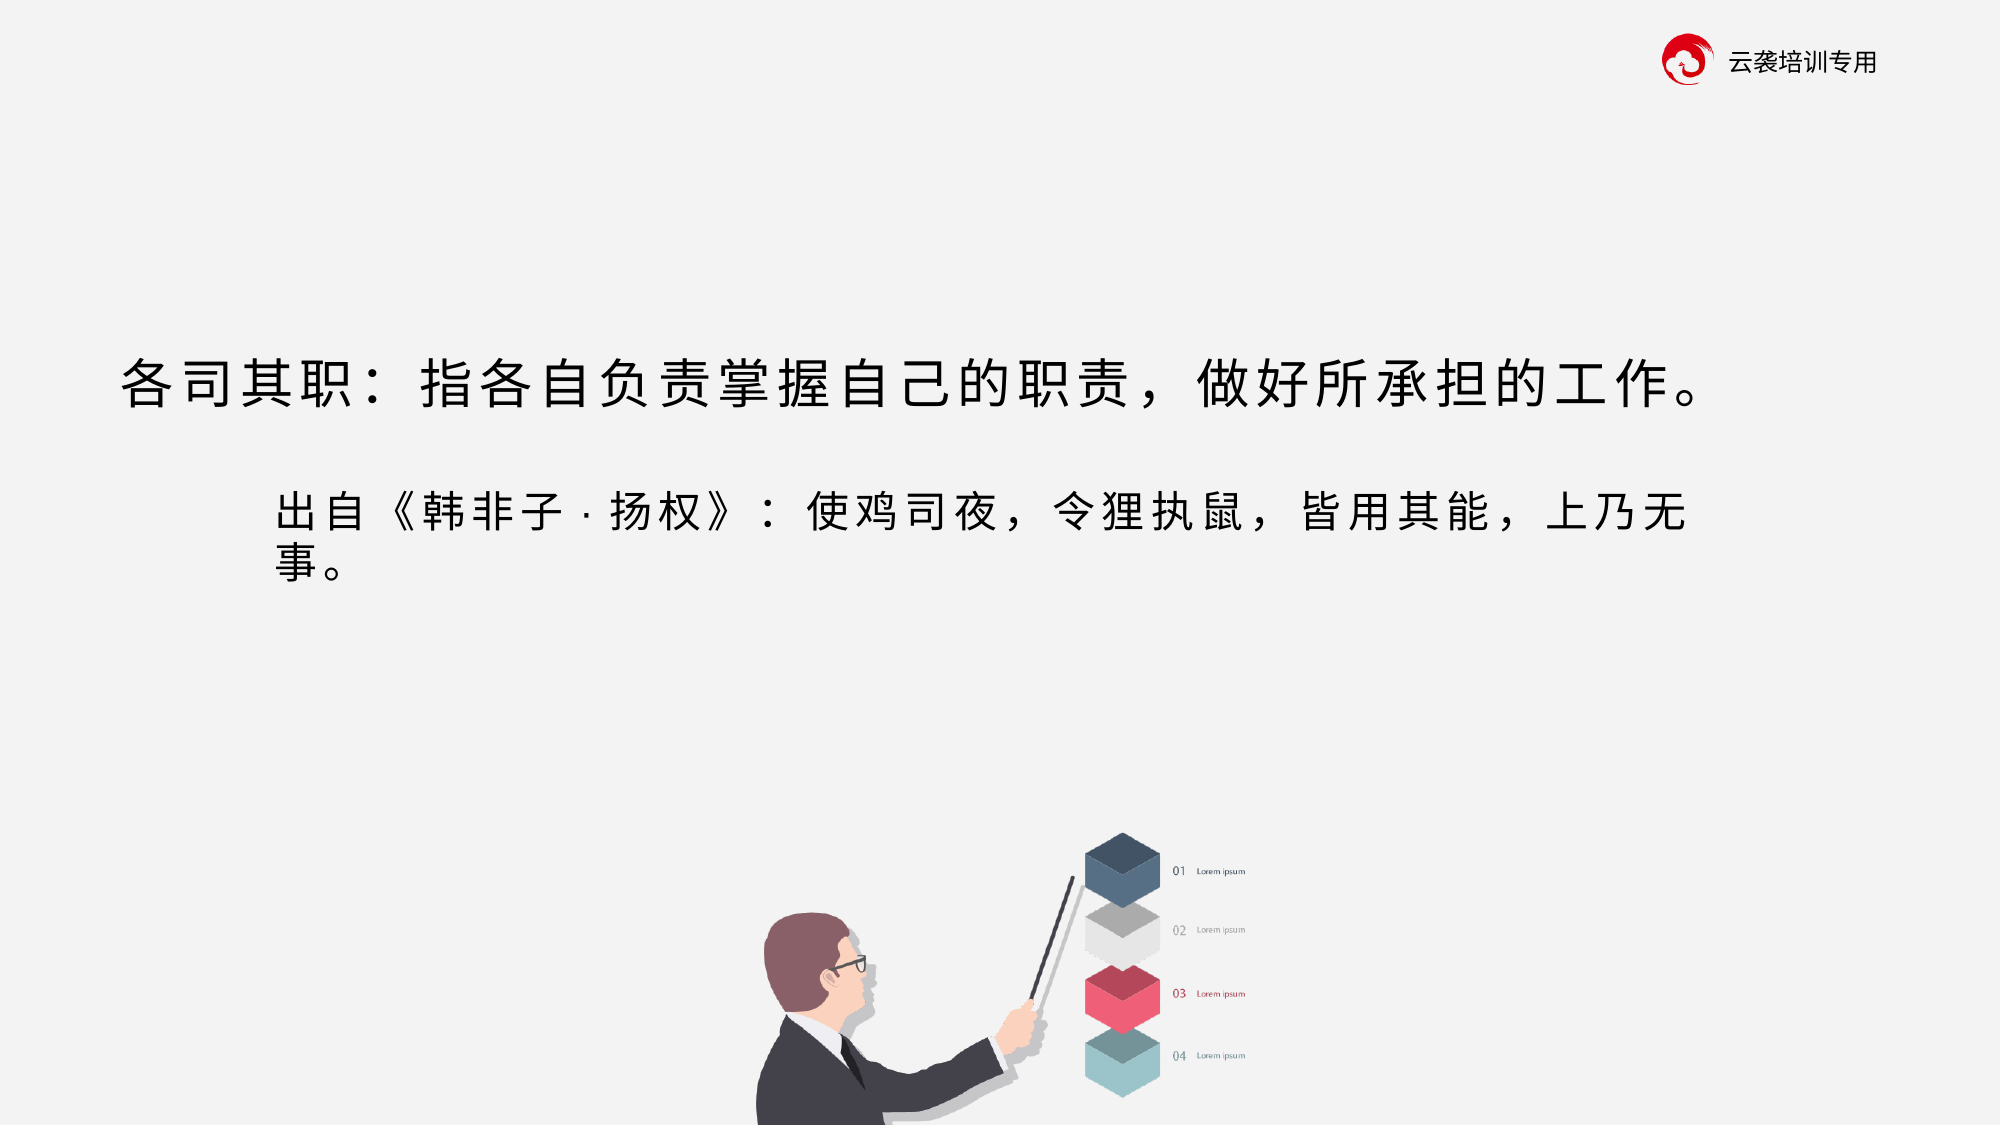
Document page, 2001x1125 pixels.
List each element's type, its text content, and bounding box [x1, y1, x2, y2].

picture [666, 791, 1334, 1125]
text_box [1662, 33, 1895, 85]
text_box 各司其职：指各自负责掌握自己的职责，做好所承担的工作。 [120, 330, 1921, 435]
title 出自《韩非子·扬权》：使鸡司夜，令狸执鼠，皆用其能，上乃无事。 [274, 484, 1726, 588]
